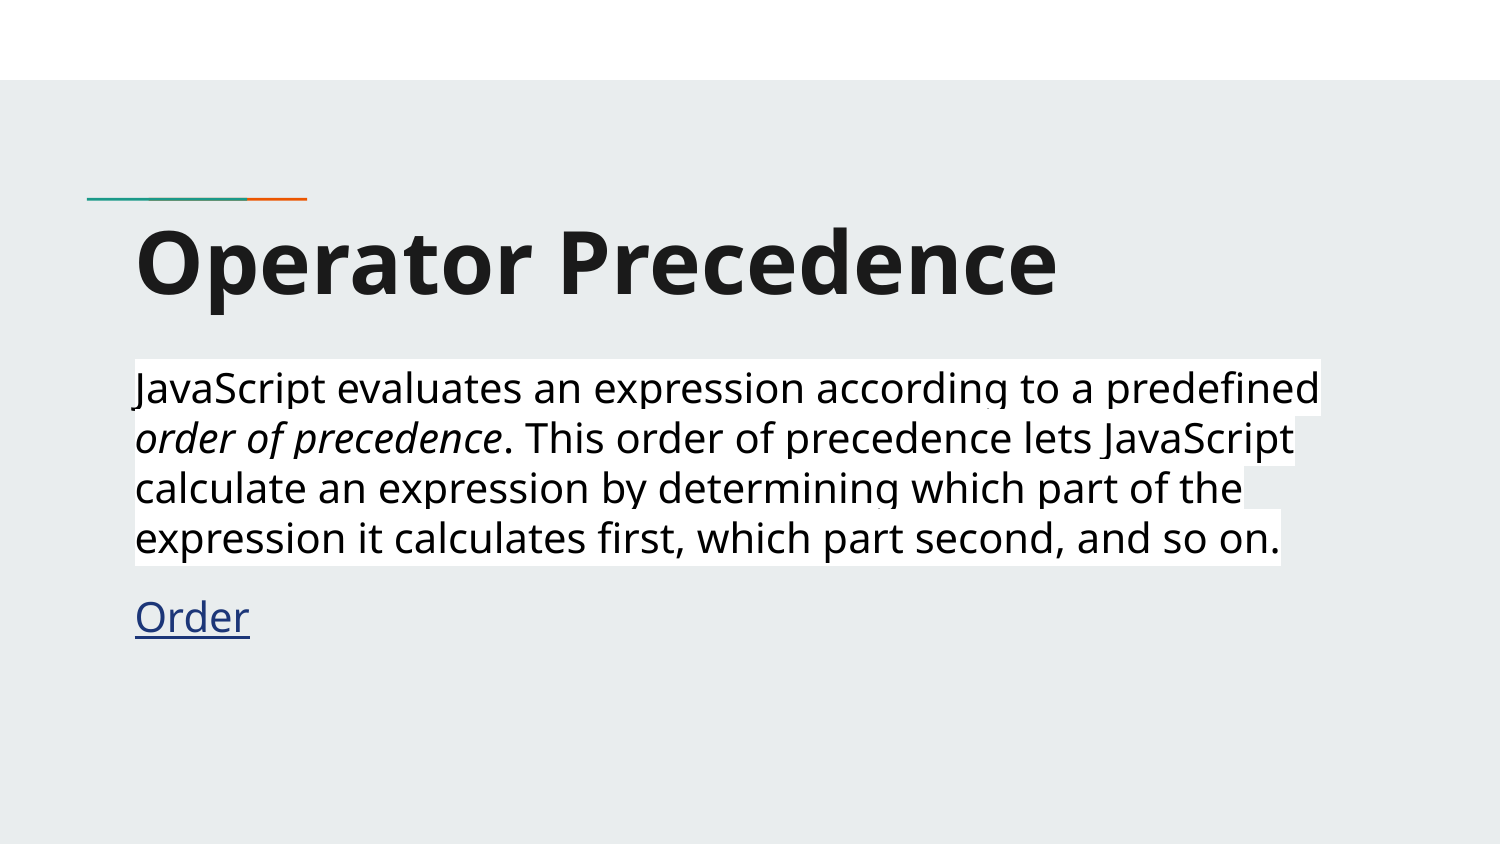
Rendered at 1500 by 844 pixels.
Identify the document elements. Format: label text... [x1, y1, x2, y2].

title Operator Precedence JavaScript evaluates an expression according to a predefined order of precedence. This order of precedence lets JavaScript calculate an expression by determining which part of the expression it calculates first, which part second, and so on. Order [119, 191, 1381, 465]
